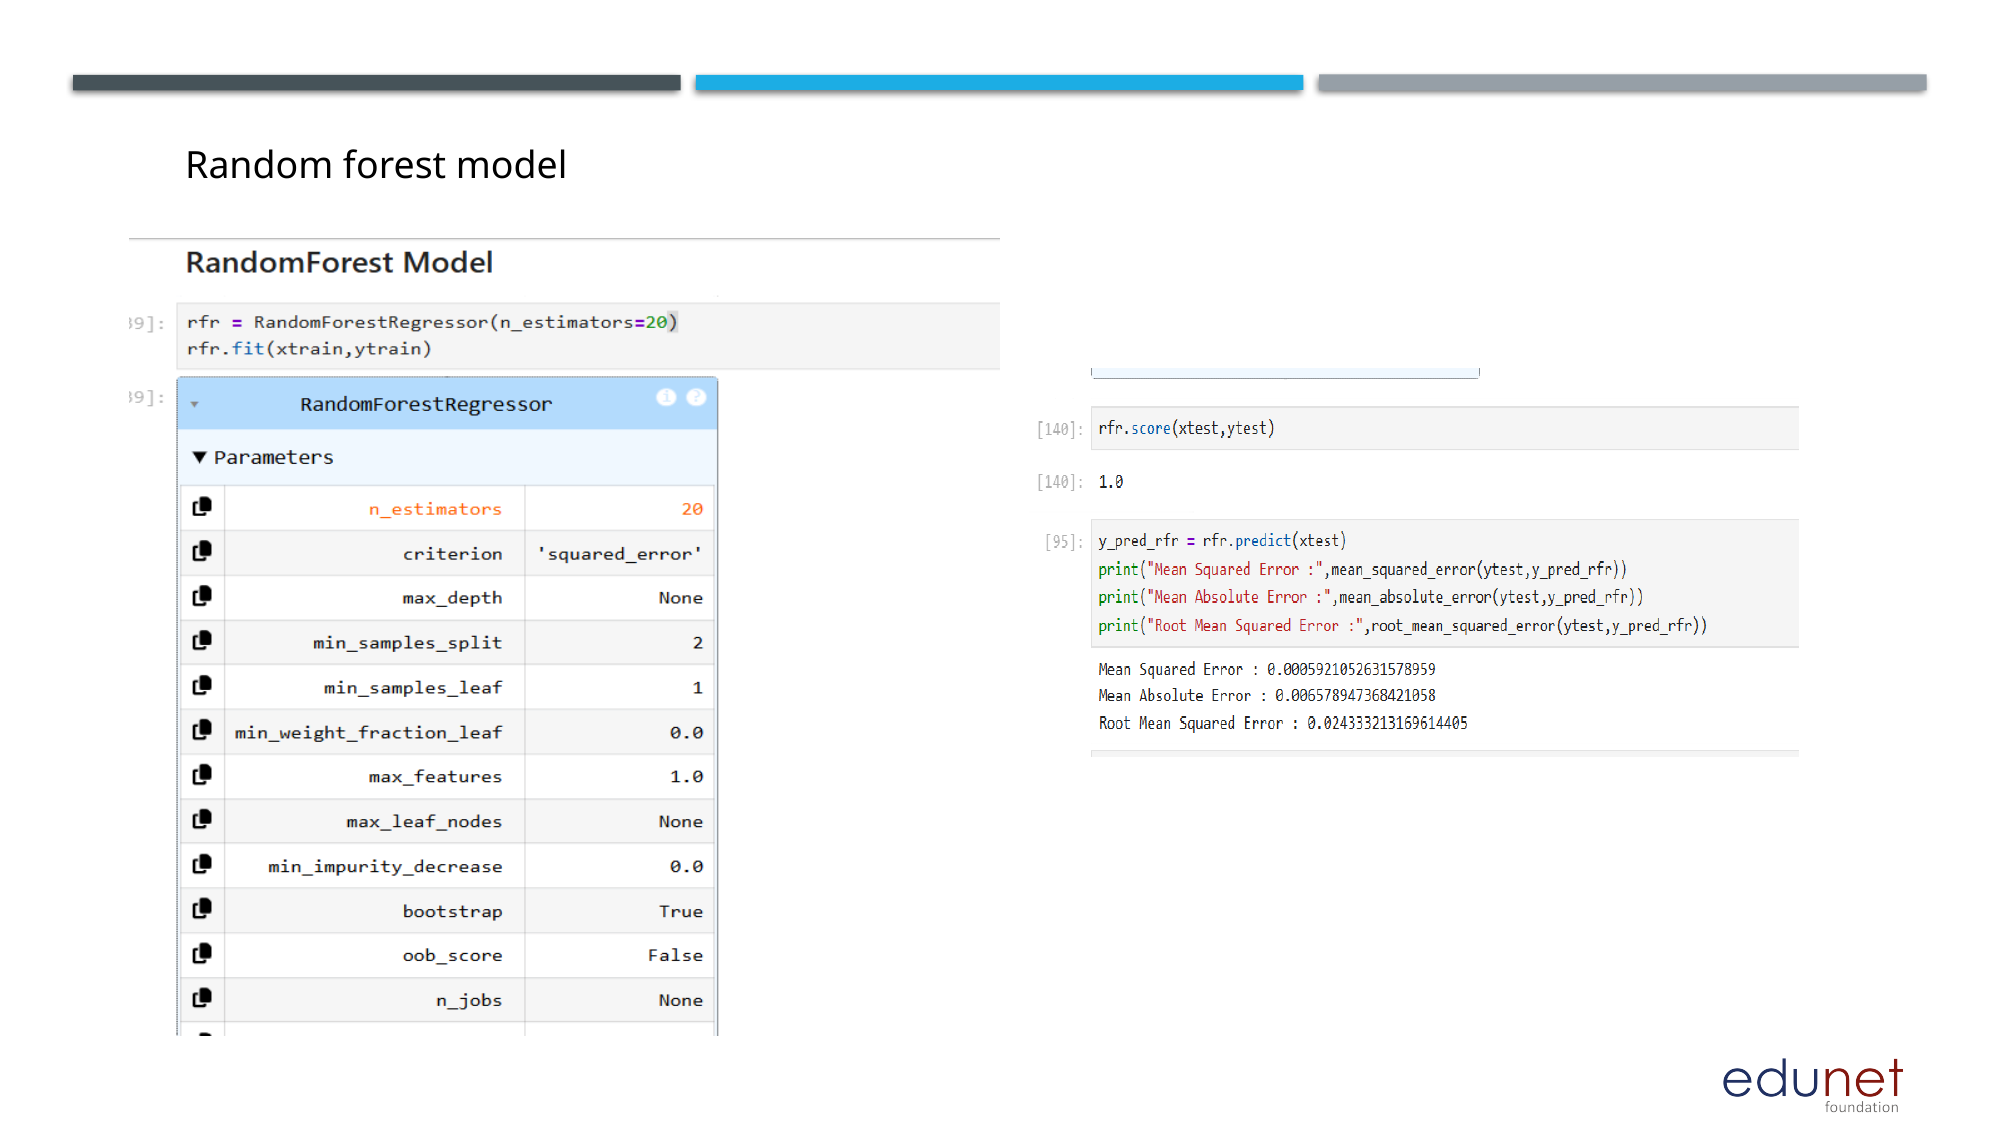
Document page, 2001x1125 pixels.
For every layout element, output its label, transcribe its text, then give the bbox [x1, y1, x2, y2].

picture [1719, 1056, 1905, 1116]
picture [1028, 367, 1799, 758]
text_box Random forest model [170, 133, 1171, 194]
picture [129, 237, 1001, 1036]
